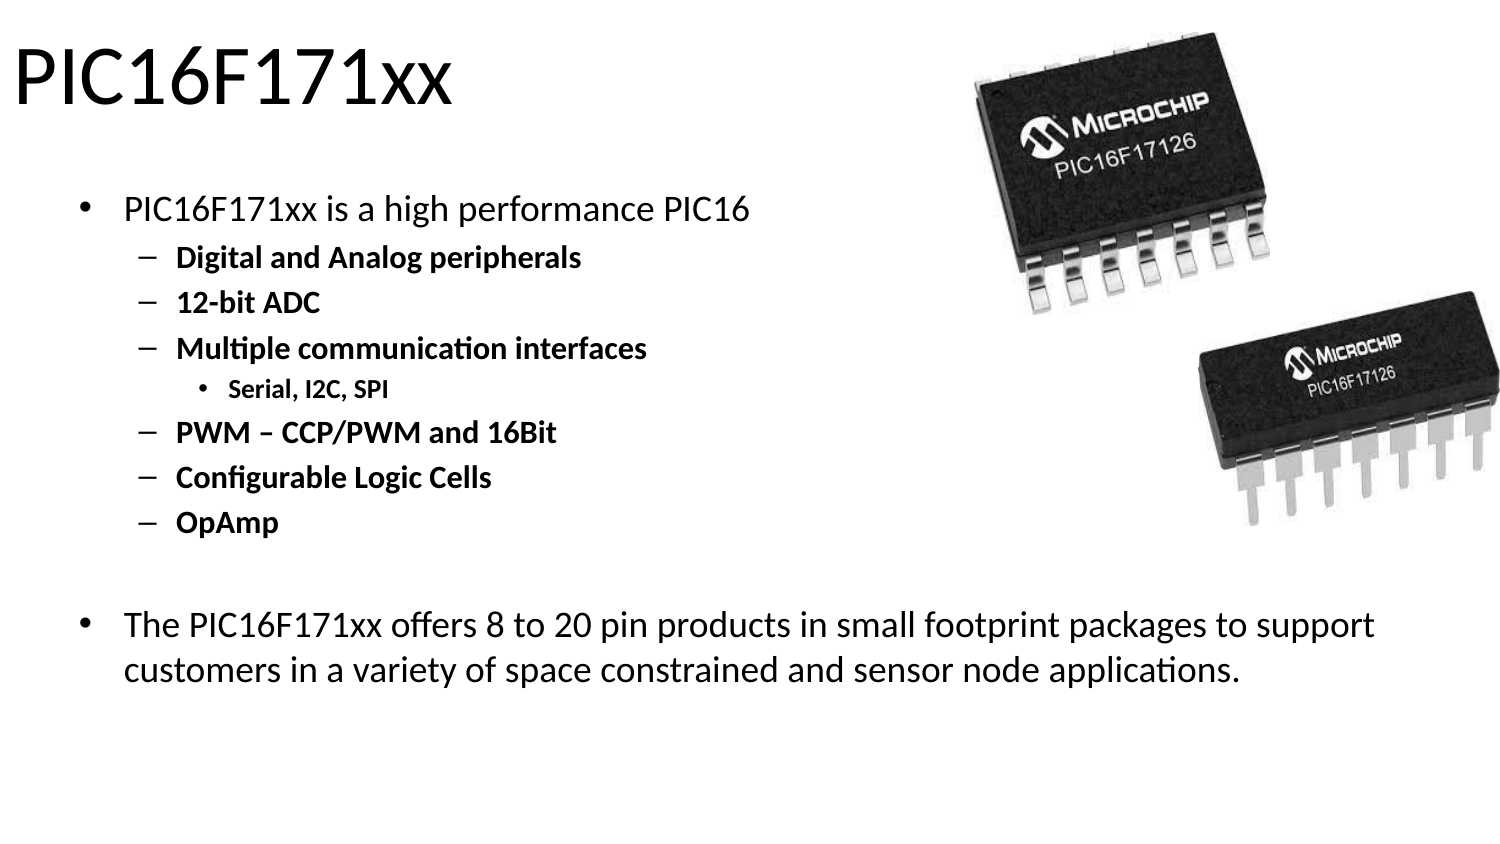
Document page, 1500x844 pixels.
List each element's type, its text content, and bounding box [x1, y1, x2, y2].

title PIC16F171xx [0, 0, 1350, 141]
picture [974, 31, 1500, 526]
list PIC16F171xx is a high performance PIC16 Digital and Analog peripherals 12-bit ADC Multiple communication interfaces Serial, I2C, SPI PWM – CCP/PWM and 16Bit Configurable Logic Cells OpAmp The PIC16F171xx offers 8 to 20 pin products in small footprint packages to support customers in a variety of space constrained and sensor node applications. [64, 177, 1415, 735]
